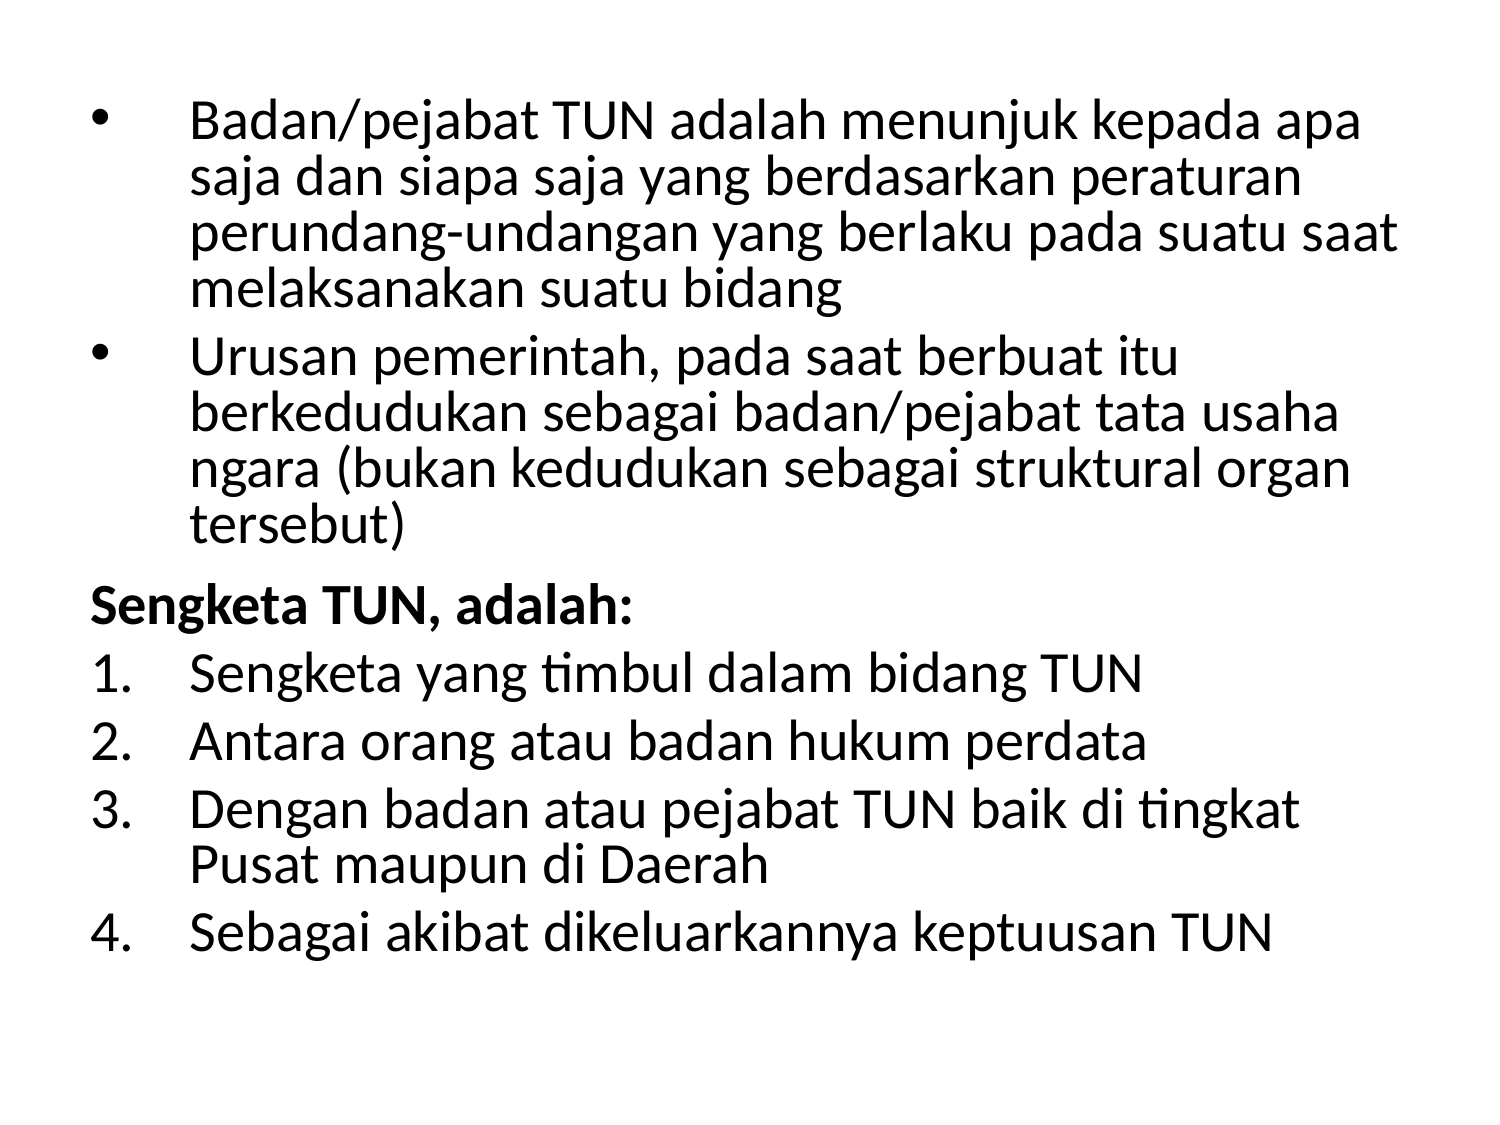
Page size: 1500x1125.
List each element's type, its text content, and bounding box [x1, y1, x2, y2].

list Badan/pejabat TUN adalah menunjuk kepada apa saja dan siapa saja yang berdasarkan peraturan perundang-undangan yang berlaku pada suatu saat melaksanakan suatu bidang Urusan pemerintah, pada saat berbuat itu berkedudukan sebagai badan/pejabat tata usaha ngara (bukan kedudukan sebagai struktural organ tersebut) Sengketa TUN, adalah: Sengketa yang timbul dalam bidang TUN Antara orang atau badan hukum perdata Dengan badan atau pejabat TUN baik di tingkat Pusat maupun di Daerah Sebagai akibat dikeluarkannya keptuusan TUN [75, 87, 1425, 1005]
